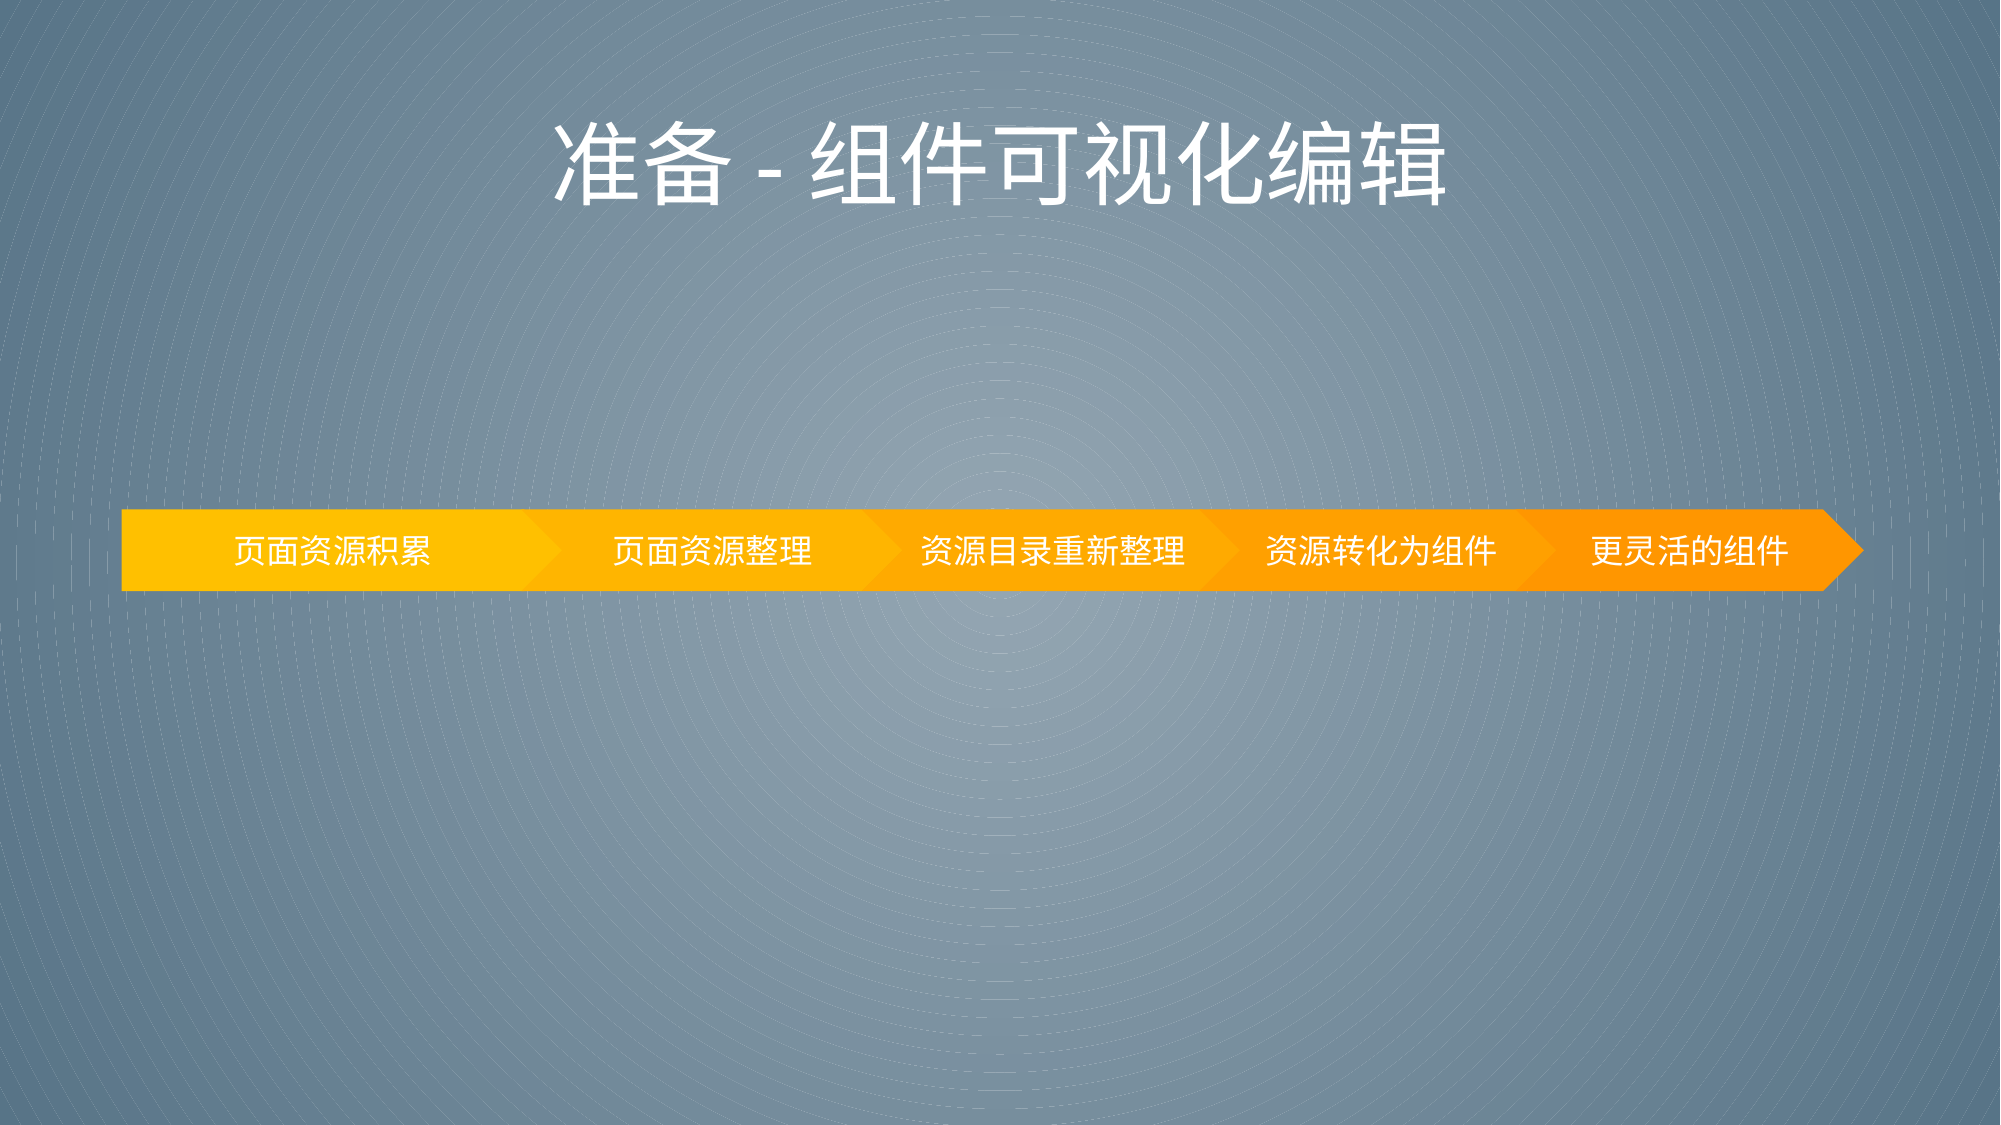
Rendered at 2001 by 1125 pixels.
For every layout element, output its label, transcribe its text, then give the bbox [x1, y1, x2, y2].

text_box 更灵活的组件 [1515, 509, 1864, 592]
text_box 资源转化为组件 [1199, 509, 1555, 592]
text_box 资源目录重新整理 [861, 509, 1239, 592]
text_box 页面资源整理 [521, 509, 901, 592]
text_box 页面资源积累 [121, 509, 561, 592]
title 准备-组件可视化编辑 [137, 59, 1863, 278]
